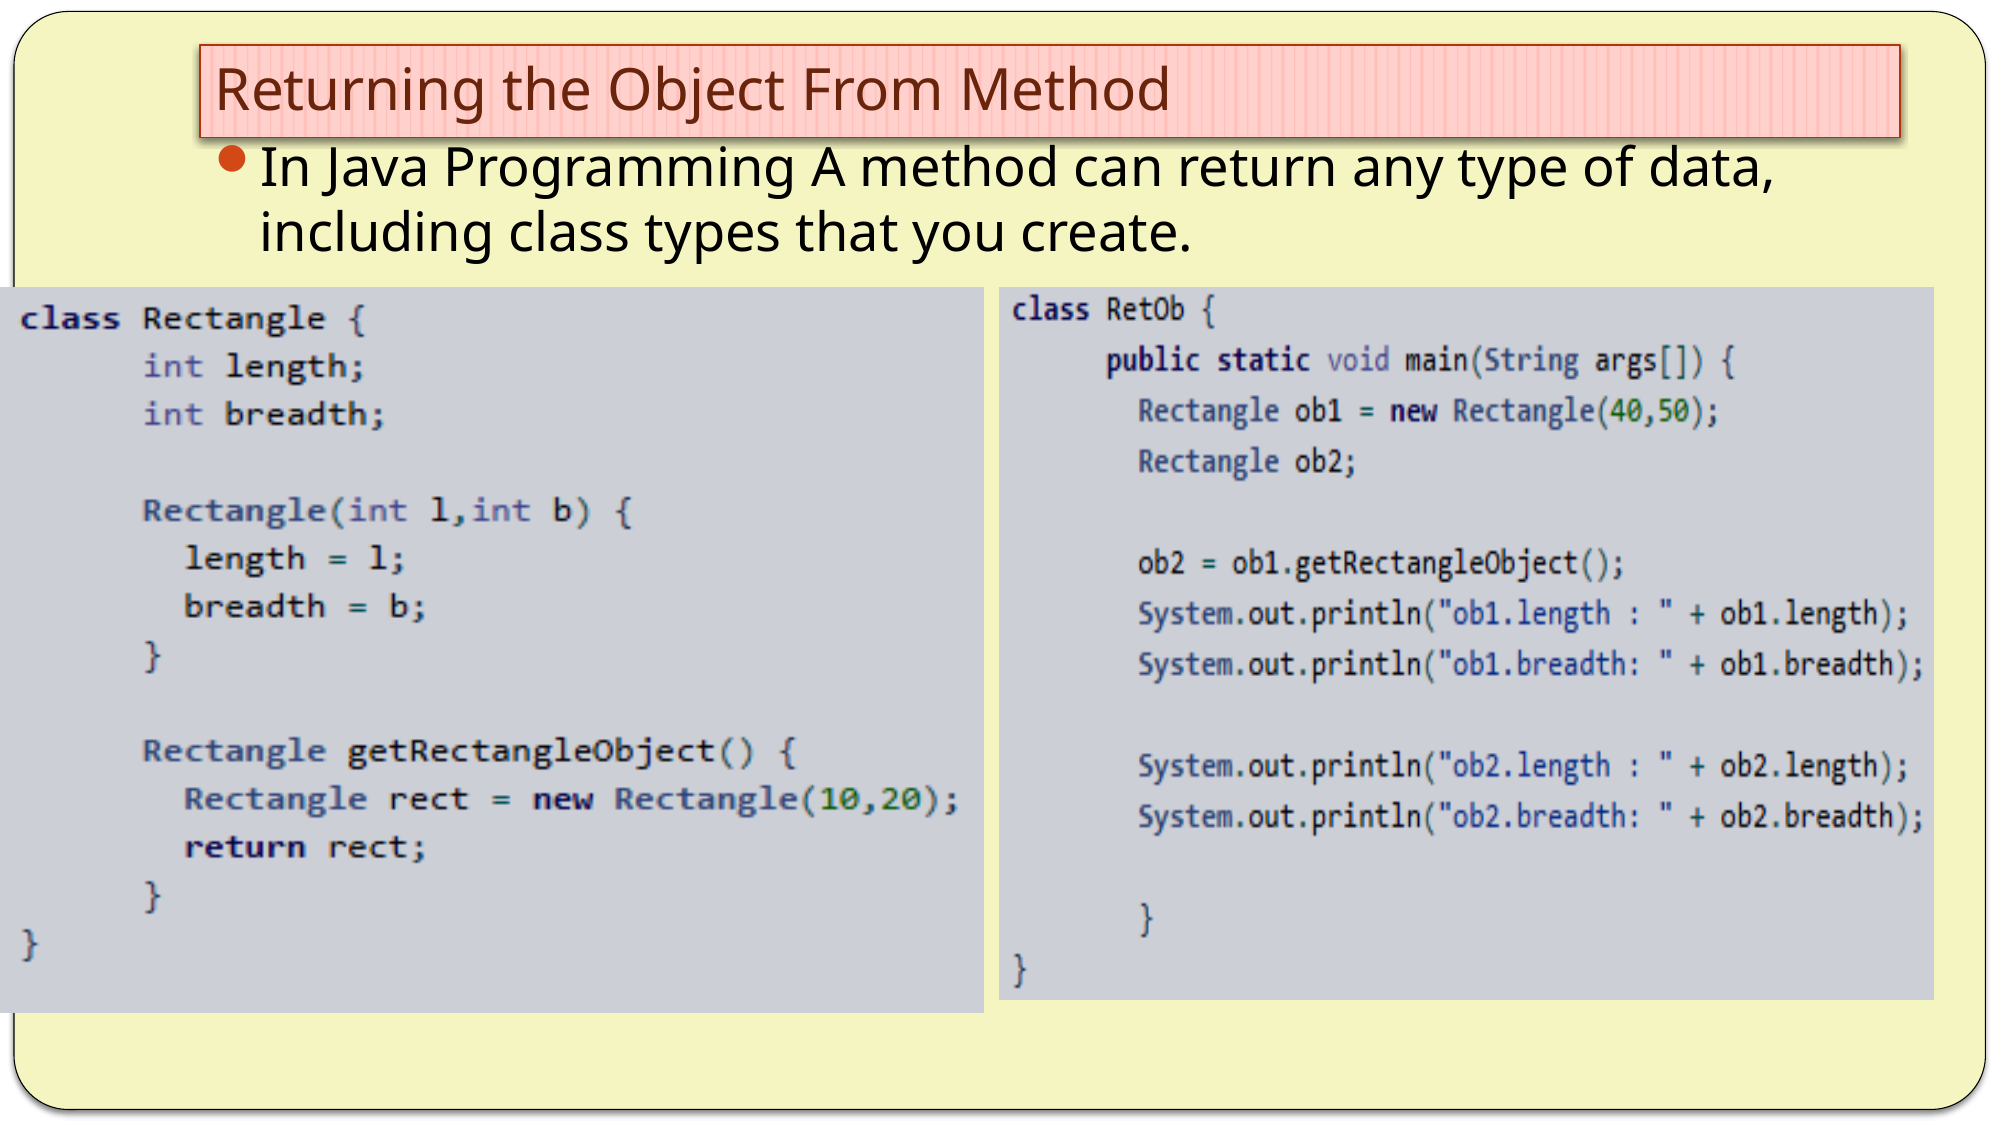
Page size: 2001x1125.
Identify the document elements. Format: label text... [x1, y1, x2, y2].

picture [0, 287, 984, 1013]
picture [999, 287, 1934, 1001]
title Returning the Object From Method [199, 44, 1901, 138]
list In Java Programming A method can return any type of data, including class types that you create. [200, 125, 1900, 275]
